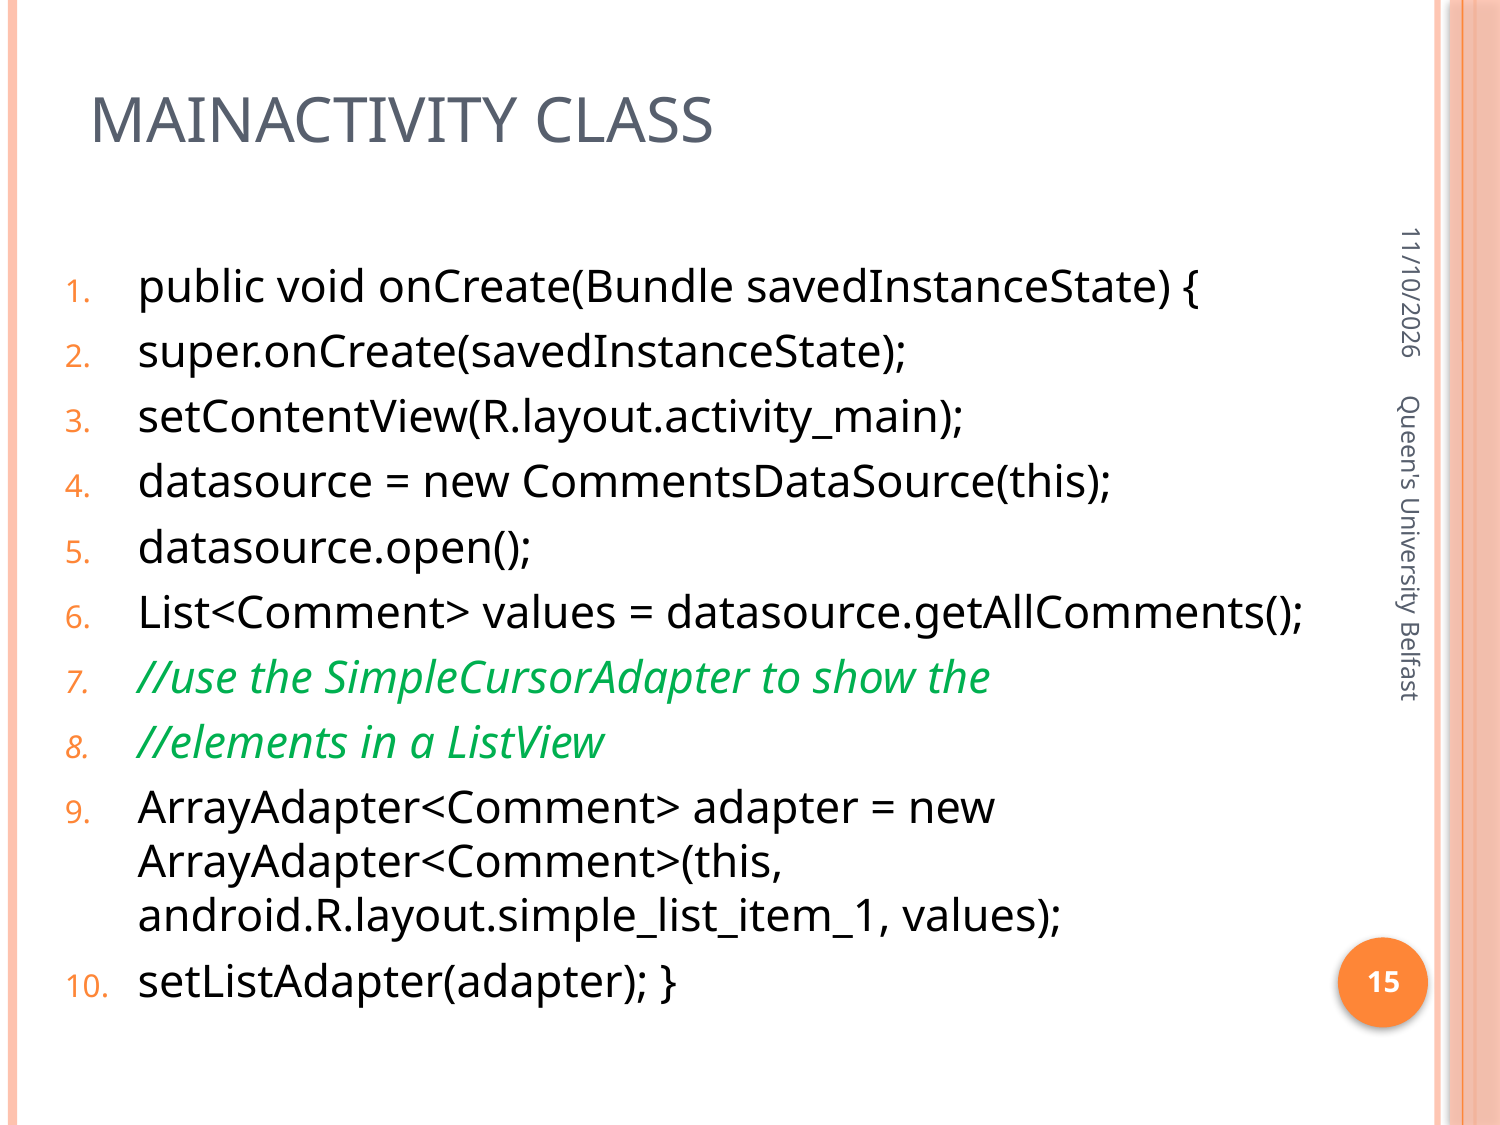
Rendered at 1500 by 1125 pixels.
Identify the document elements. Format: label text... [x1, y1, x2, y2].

title mainactivity class [75, 45, 1300, 163]
slide_number 15 [1333, 940, 1434, 1027]
footer Queen's University Belfast [1379, 380, 1440, 906]
list public void onCreate(Bundle savedInstanceState) { super.onCreate(savedInstanceState); setContentView(R.layout.activity_main); datasource = new CommentsDataSource(this); datasource.open(); List<Comment> values = datasource.getAllComments(); //use the SimpleCursorAdapter to show the //elements in a ListView ArrayAdapter<Comment> adapter = new ArrayAdapter<Comment>(this, android.R.layout.simple_list_item_1, values); setListAdapter(adapter); } [50, 249, 1325, 1062]
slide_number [1378, 43, 1442, 374]
